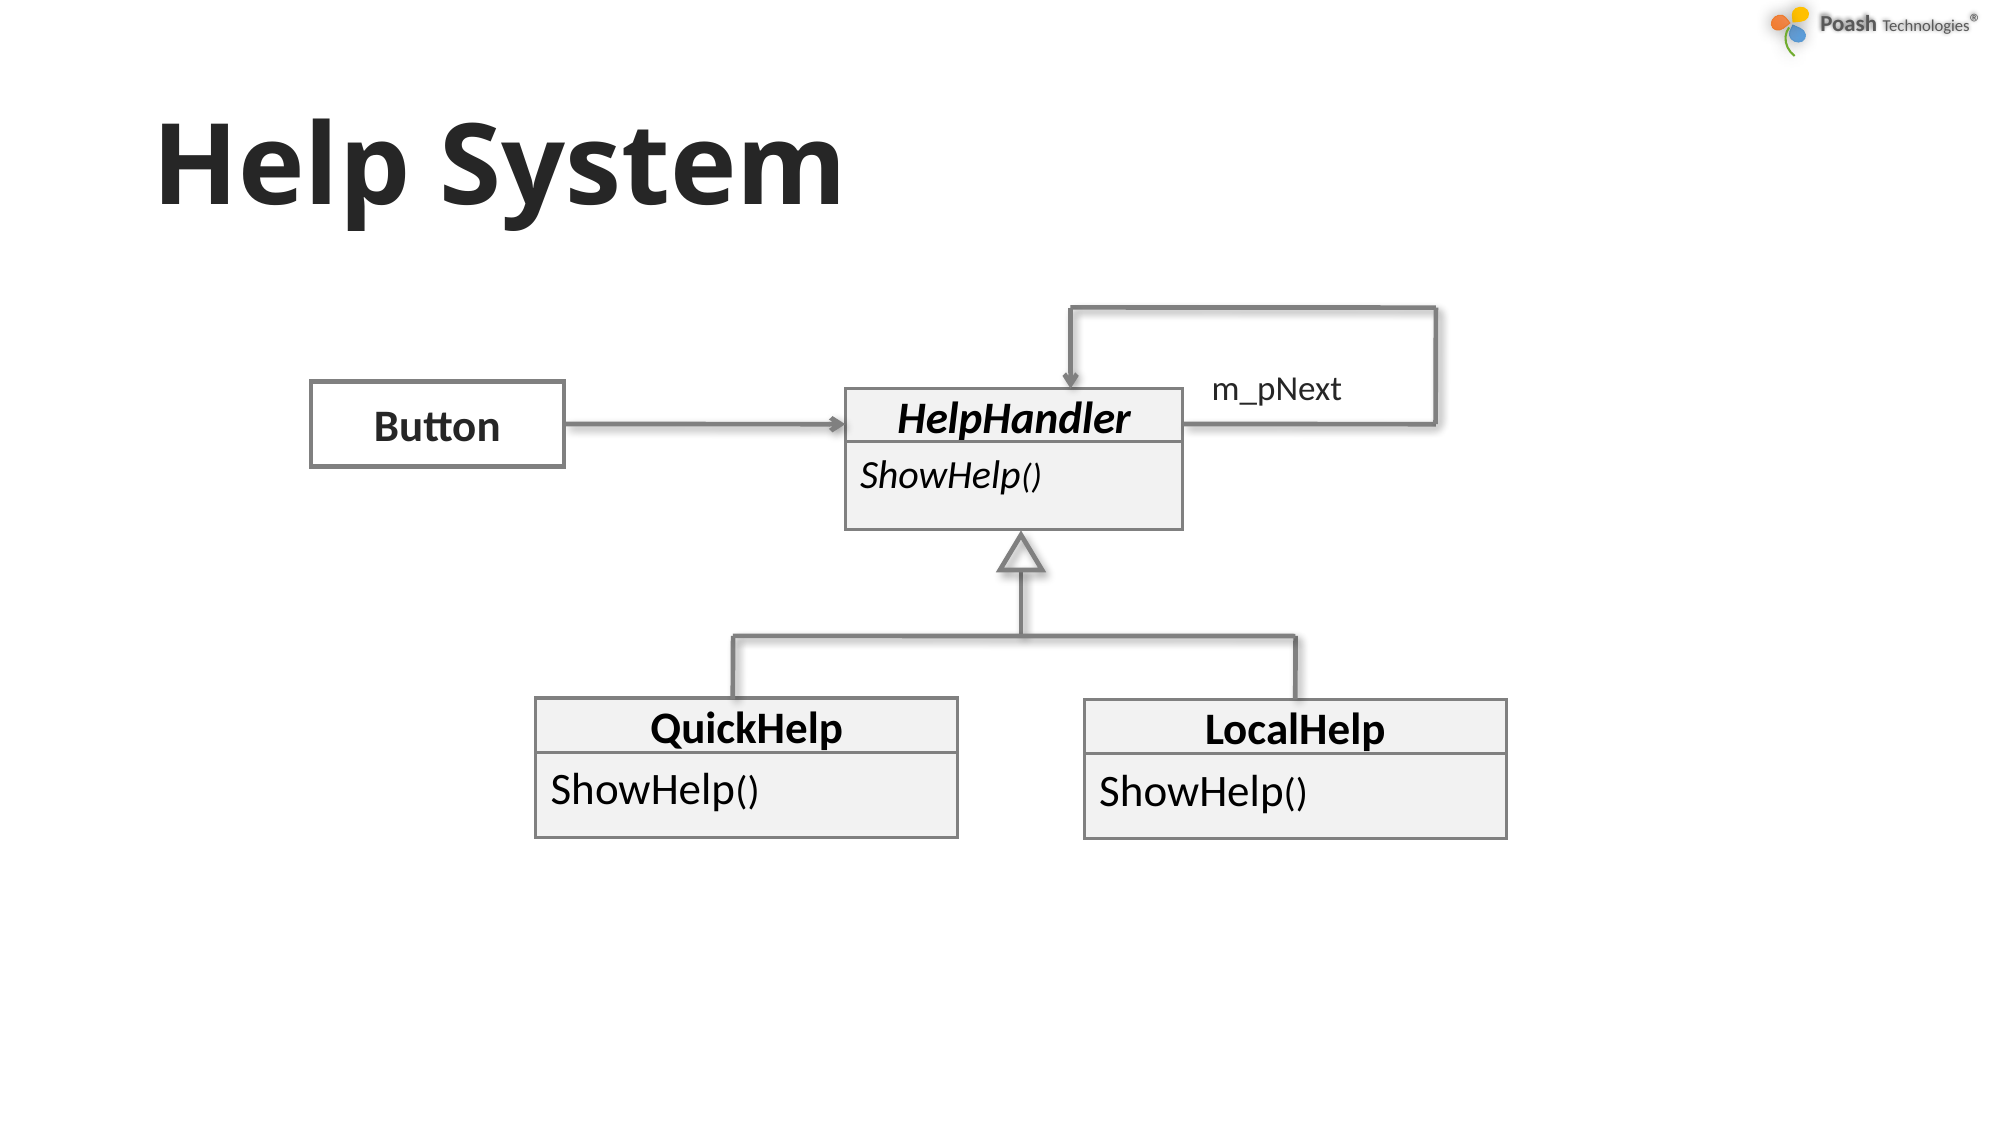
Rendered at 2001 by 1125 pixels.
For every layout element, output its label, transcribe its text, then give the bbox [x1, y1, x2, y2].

text_box Button [310, 381, 565, 467]
title Help System [137, 59, 1863, 278]
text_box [1084, 699, 1507, 839]
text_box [535, 697, 958, 838]
text_box m_pNext [1196, 358, 1422, 415]
text_box [998, 532, 1044, 571]
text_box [845, 388, 1183, 530]
